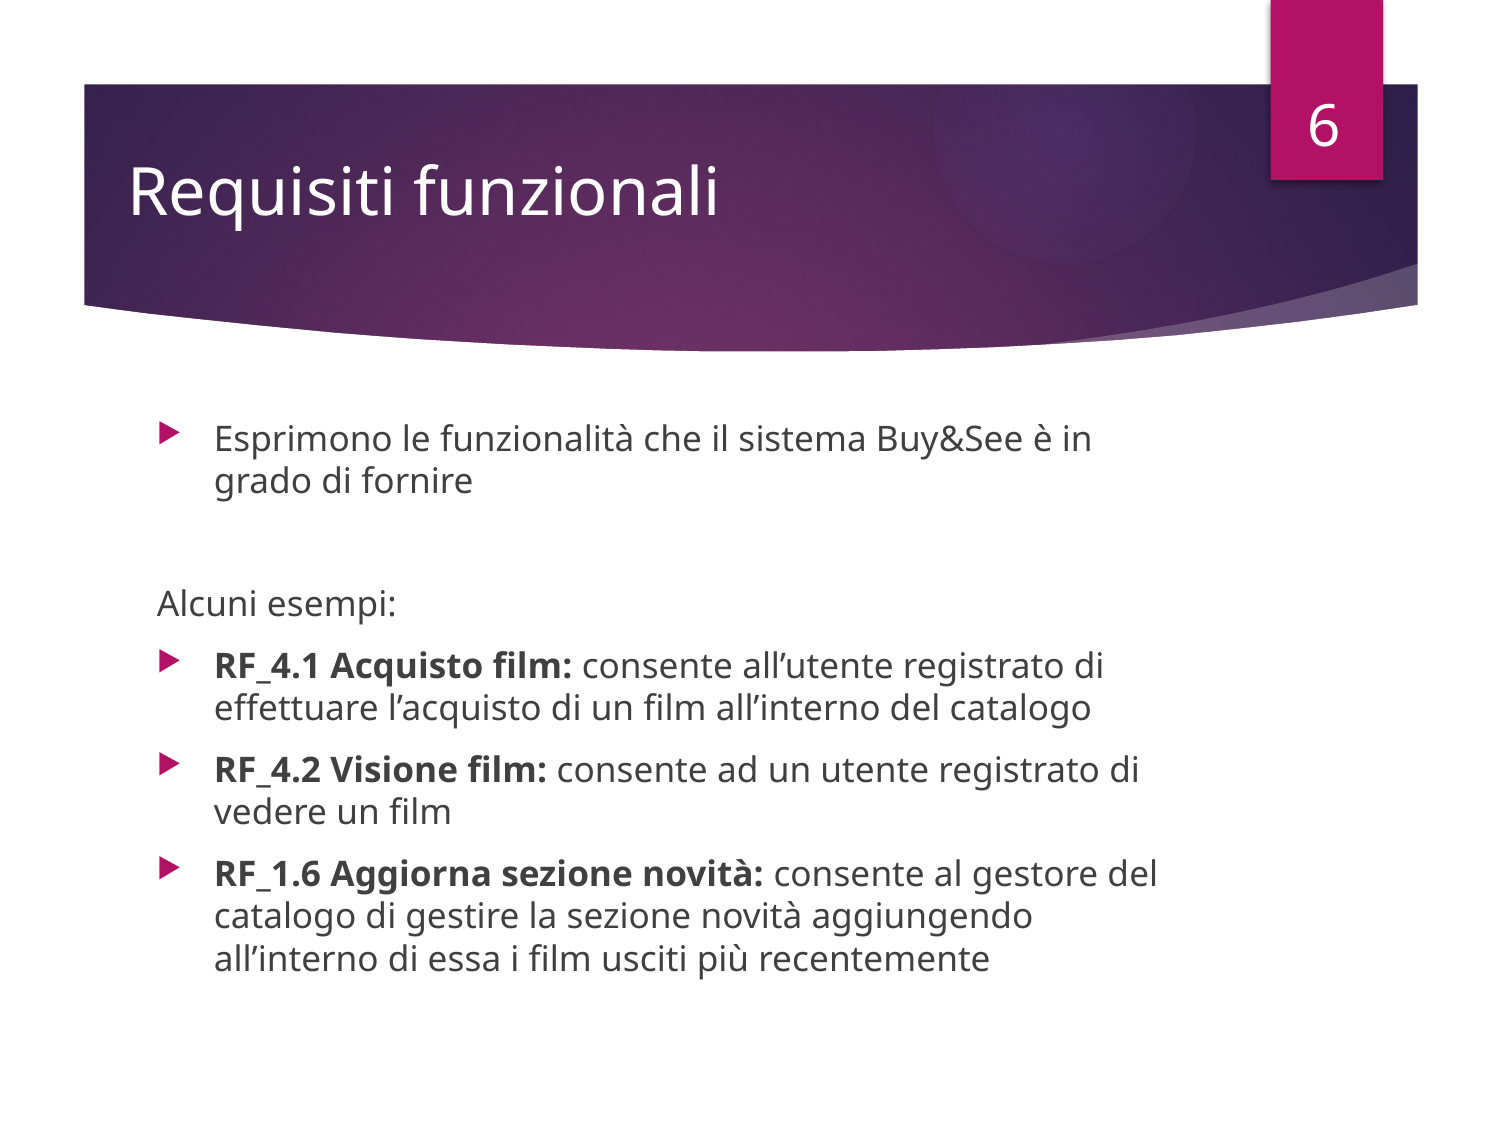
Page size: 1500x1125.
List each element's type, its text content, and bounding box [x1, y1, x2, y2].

title Requisiti funzionali [112, 79, 781, 298]
list Esprimono le funzionalità che il sistema Buy&See è in grado di fornire Alcuni esempi: RF_4.1 Acquisto film: consente all’utente registrato di effettuare l’acquisto di un film all’interno del catalogo RF_4.2 Visione film: consente ad un utente registrato di vedere un film RF_1.6 Aggiorna sezione novità: consente al gestore del catalogo di gestire la sezione novità aggiungendo all’interno di essa i film usciti più recentemente [141, 408, 1183, 988]
slide_number 6 [1259, 48, 1390, 175]
